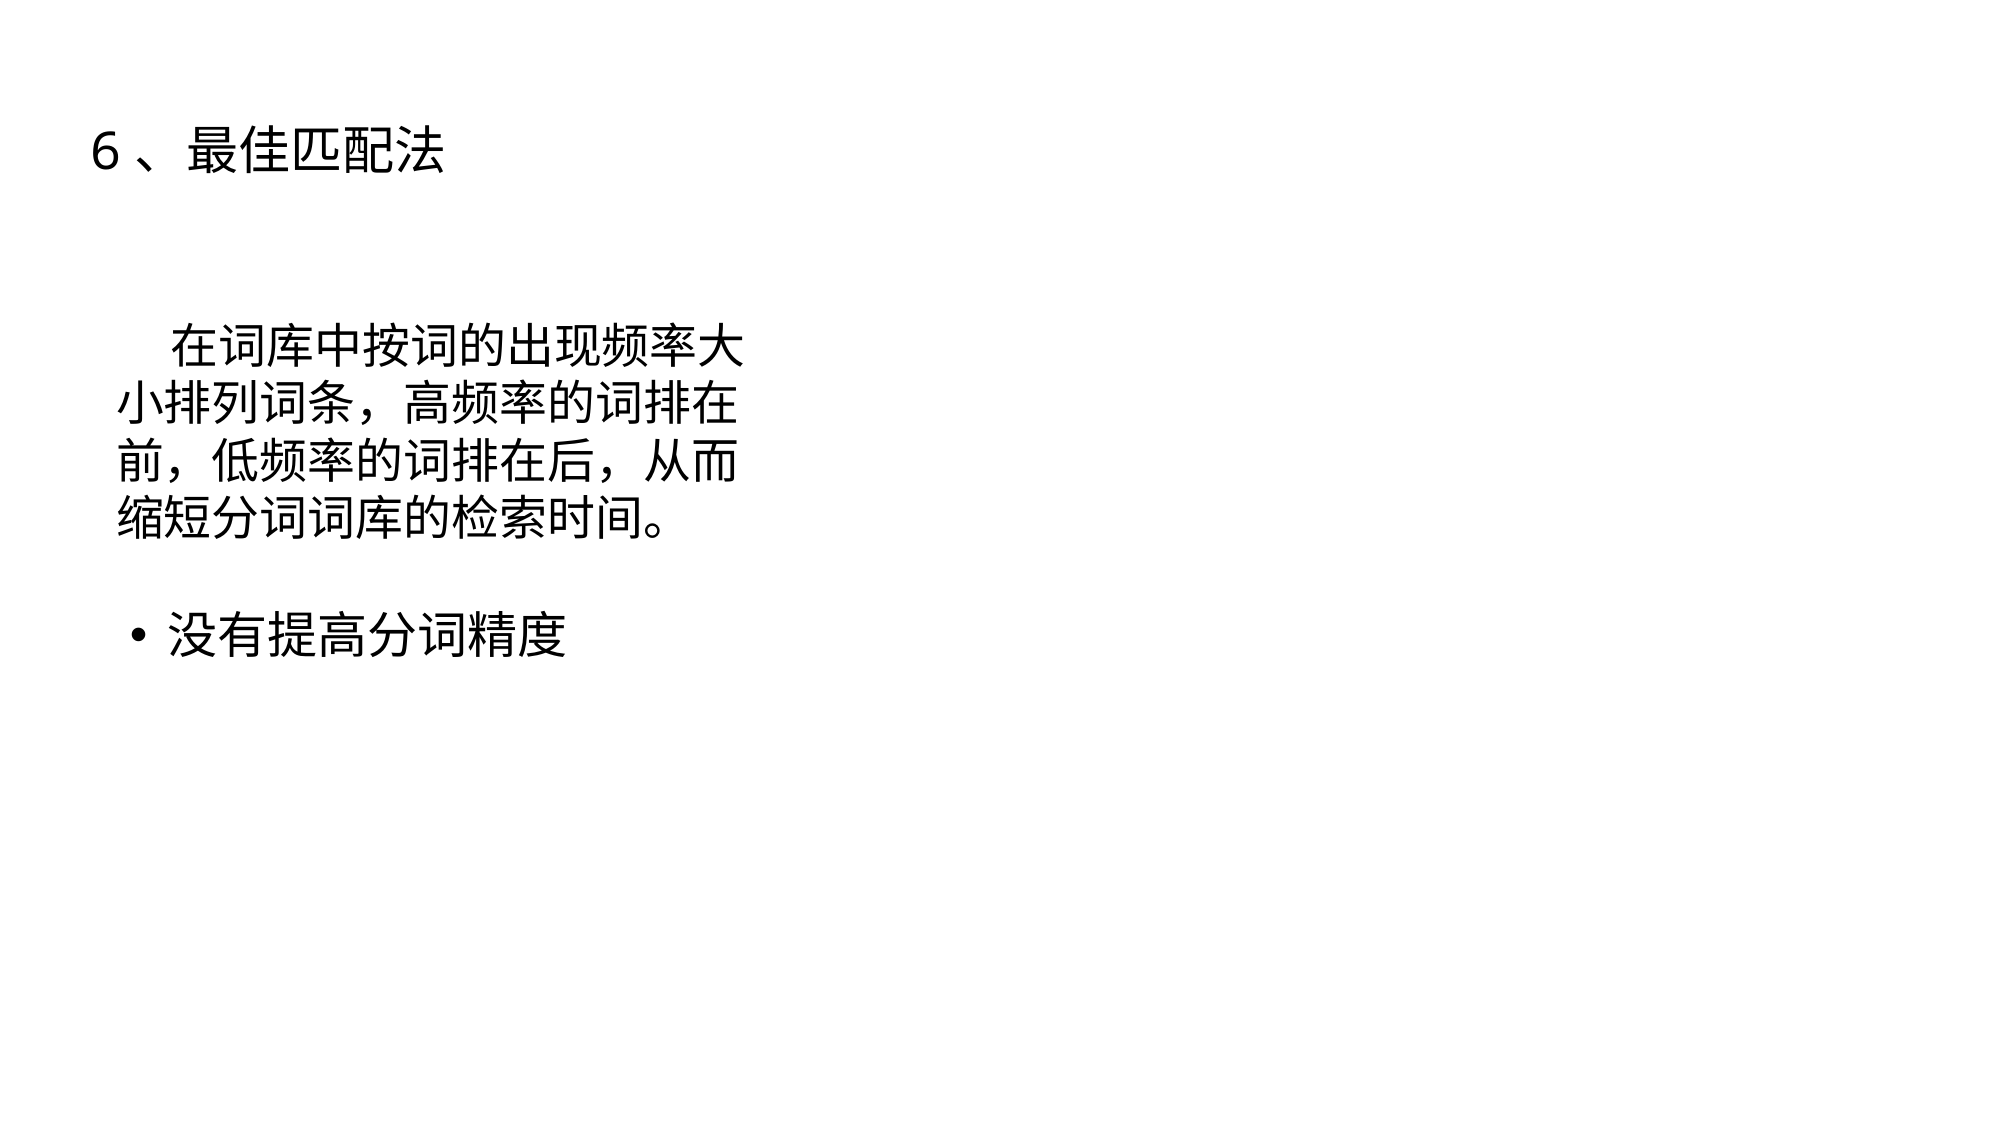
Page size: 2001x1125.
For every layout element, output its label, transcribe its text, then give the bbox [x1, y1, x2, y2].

list 没有提高分词精度 [114, 603, 635, 914]
text_box 6、最佳匹配法 [75, 110, 955, 313]
text_box 在词库中按词的出现频率大小排列词条，高频率的词排在前，低频率的词排在后，从而缩短分词词库的检索时间。 [101, 308, 783, 553]
